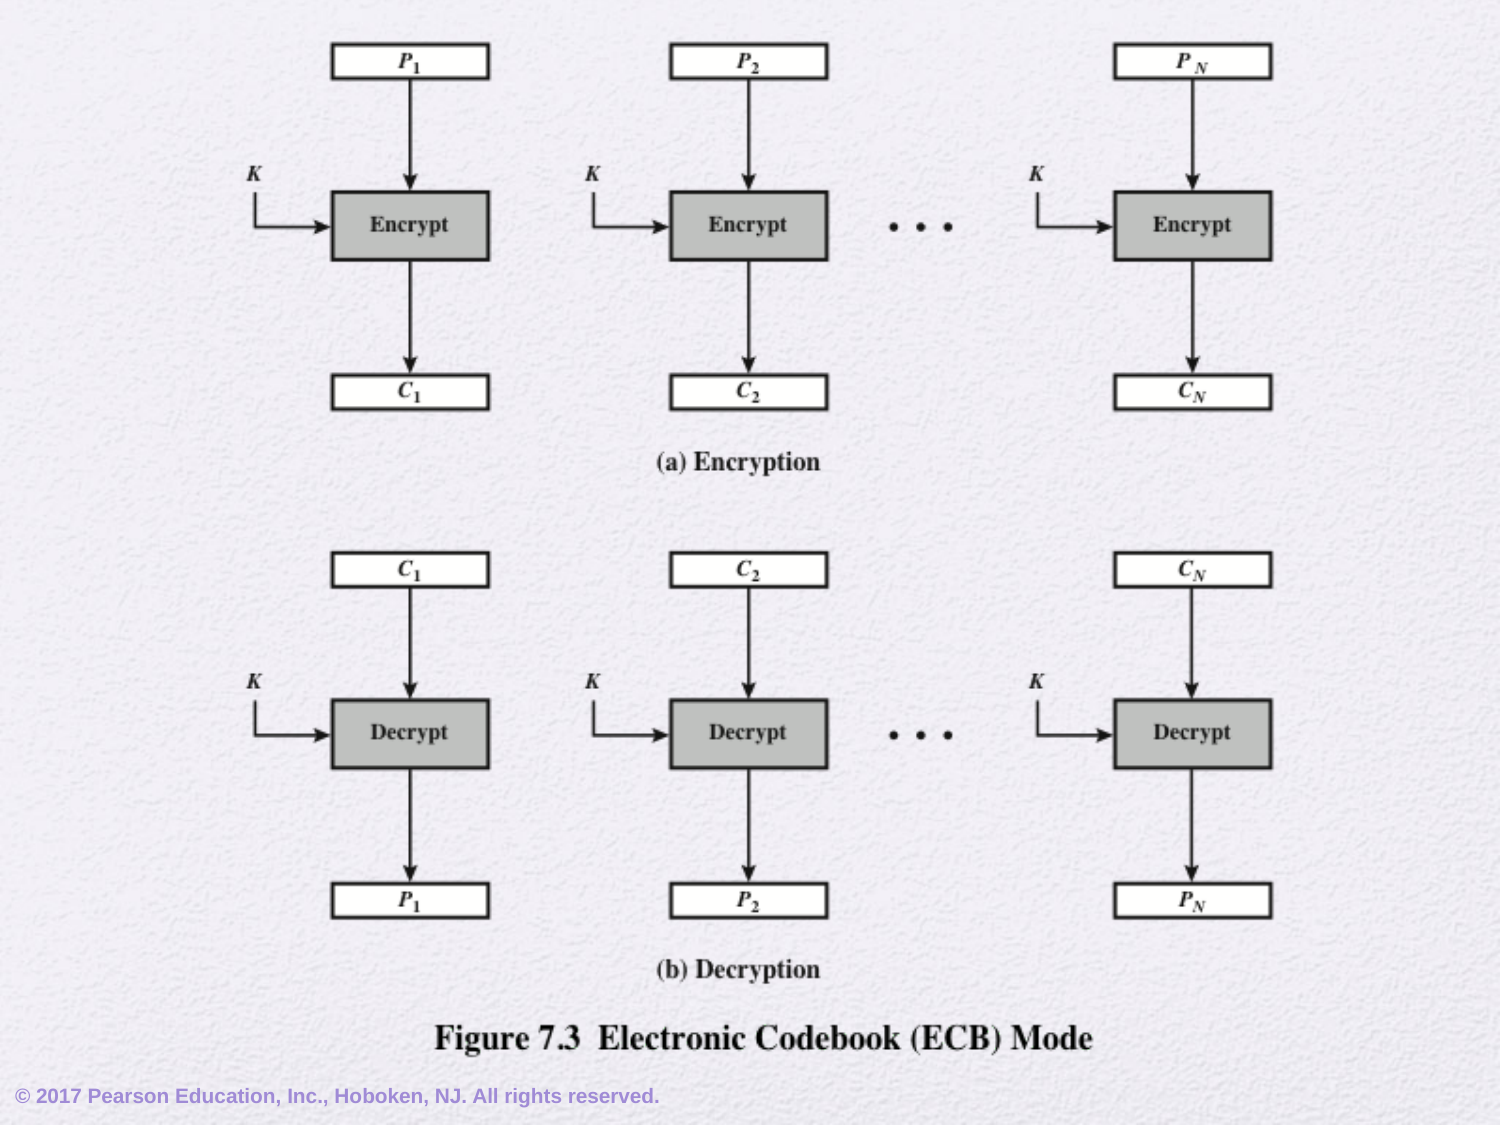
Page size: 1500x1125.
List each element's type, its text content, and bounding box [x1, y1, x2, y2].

footer © 2017 Pearson Education, Inc., Hoboken, NJ. All rights reserved. [0, 1065, 788, 1125]
picture [0, 0, 1500, 1125]
